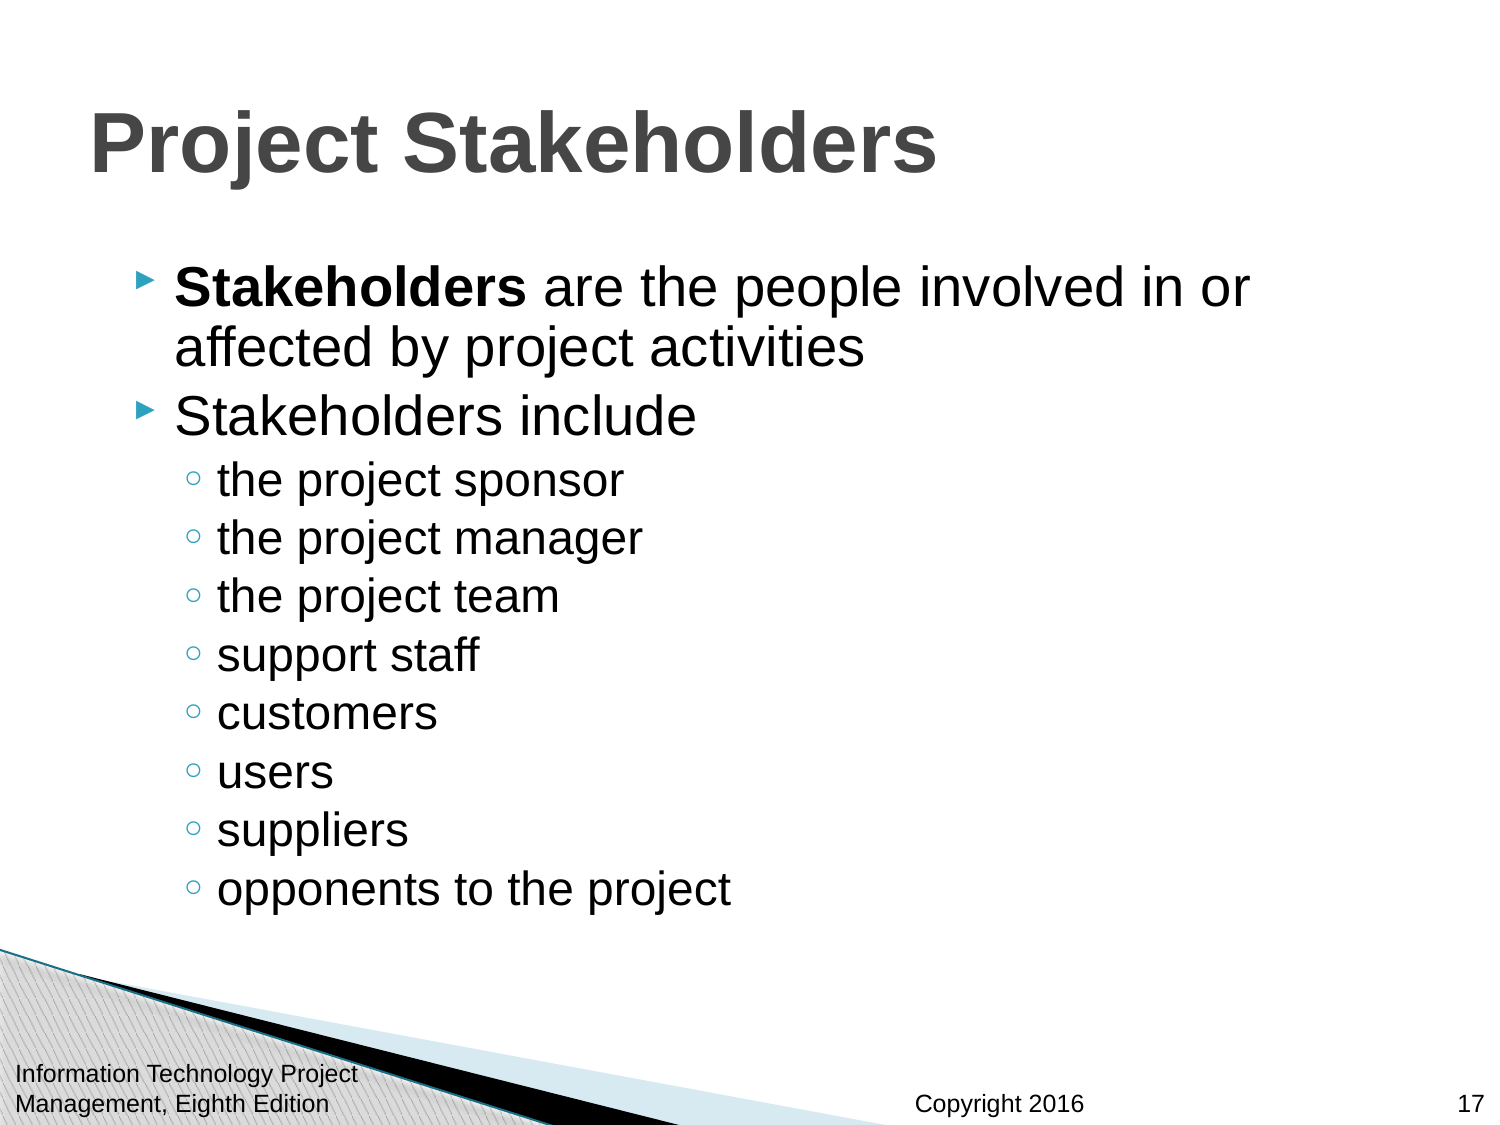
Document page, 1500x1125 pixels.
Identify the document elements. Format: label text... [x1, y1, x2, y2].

slide_number 17 [1408, 1065, 1500, 1125]
list Stakeholders are the people involved in or affected by project activities Stakeholders include the project sponsor the project manager the project team support staff customers users suppliers opponents to the project [99, 249, 1444, 1037]
footer Information Technology Project Management, Eighth Edition [0, 1065, 425, 1125]
title Project Stakeholders [75, 45, 1425, 233]
